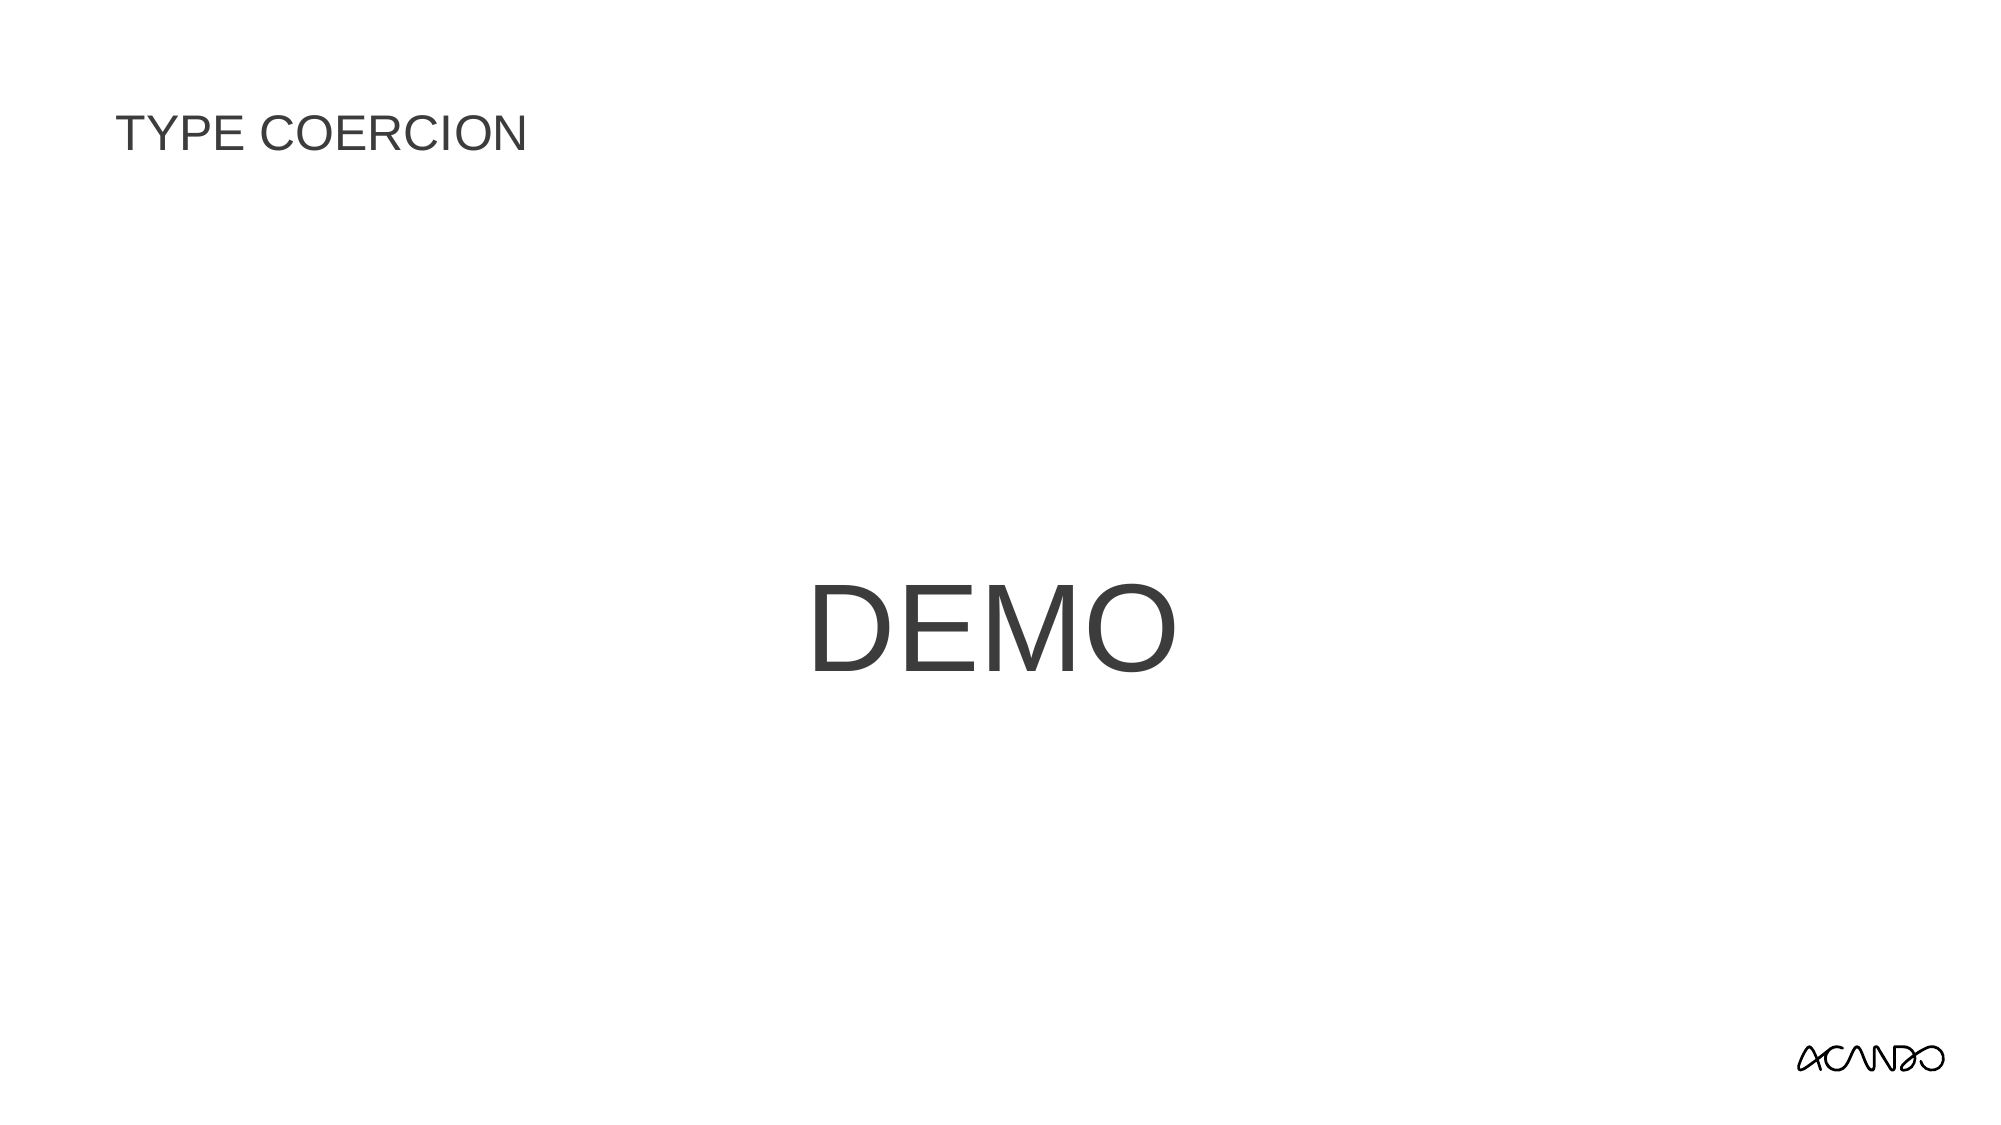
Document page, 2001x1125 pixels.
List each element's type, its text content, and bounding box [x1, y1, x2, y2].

title Type Coercion [115, 51, 1888, 170]
list DEMO [115, 208, 1886, 1006]
